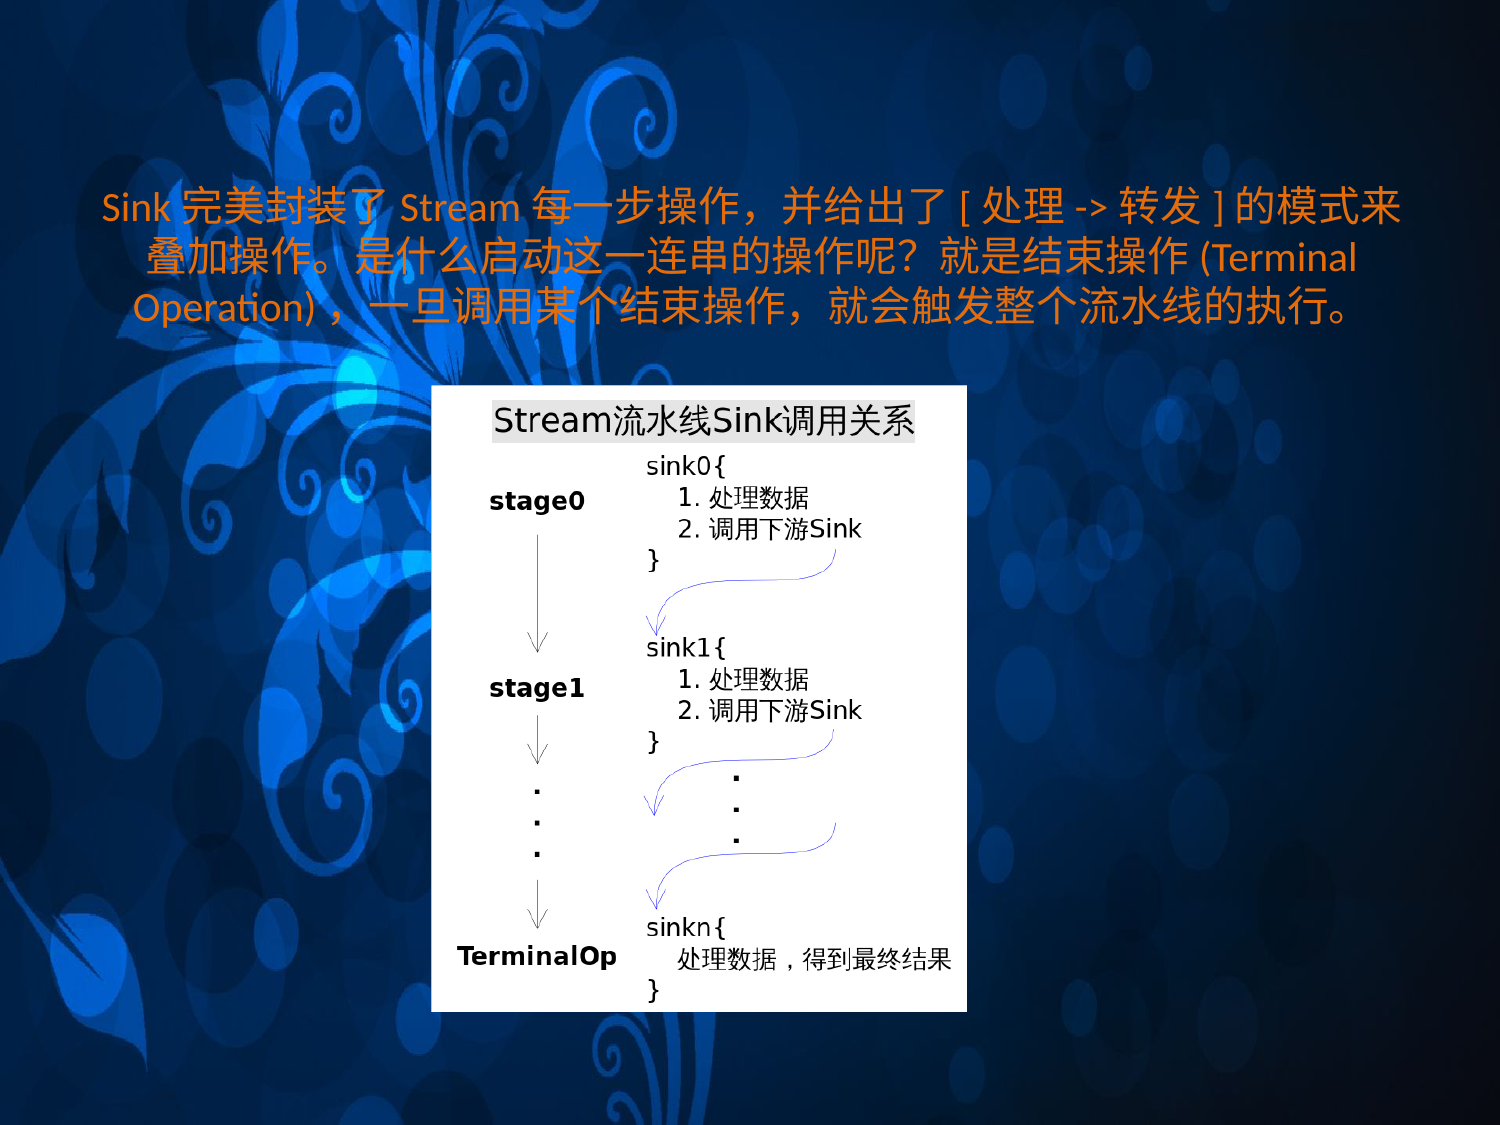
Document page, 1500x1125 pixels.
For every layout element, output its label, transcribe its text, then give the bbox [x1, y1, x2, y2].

title Sink完美封装了Stream每一步操作，并给出了[处理->转发]的模式来叠加操作。是什么启动这一连串的操作呢？就是结束操作(Terminal Operation)，一旦调用某个结束操作，就会触发整个流水线的执行。 [76, 160, 1427, 349]
picture [0, 0, 1500, 1125]
